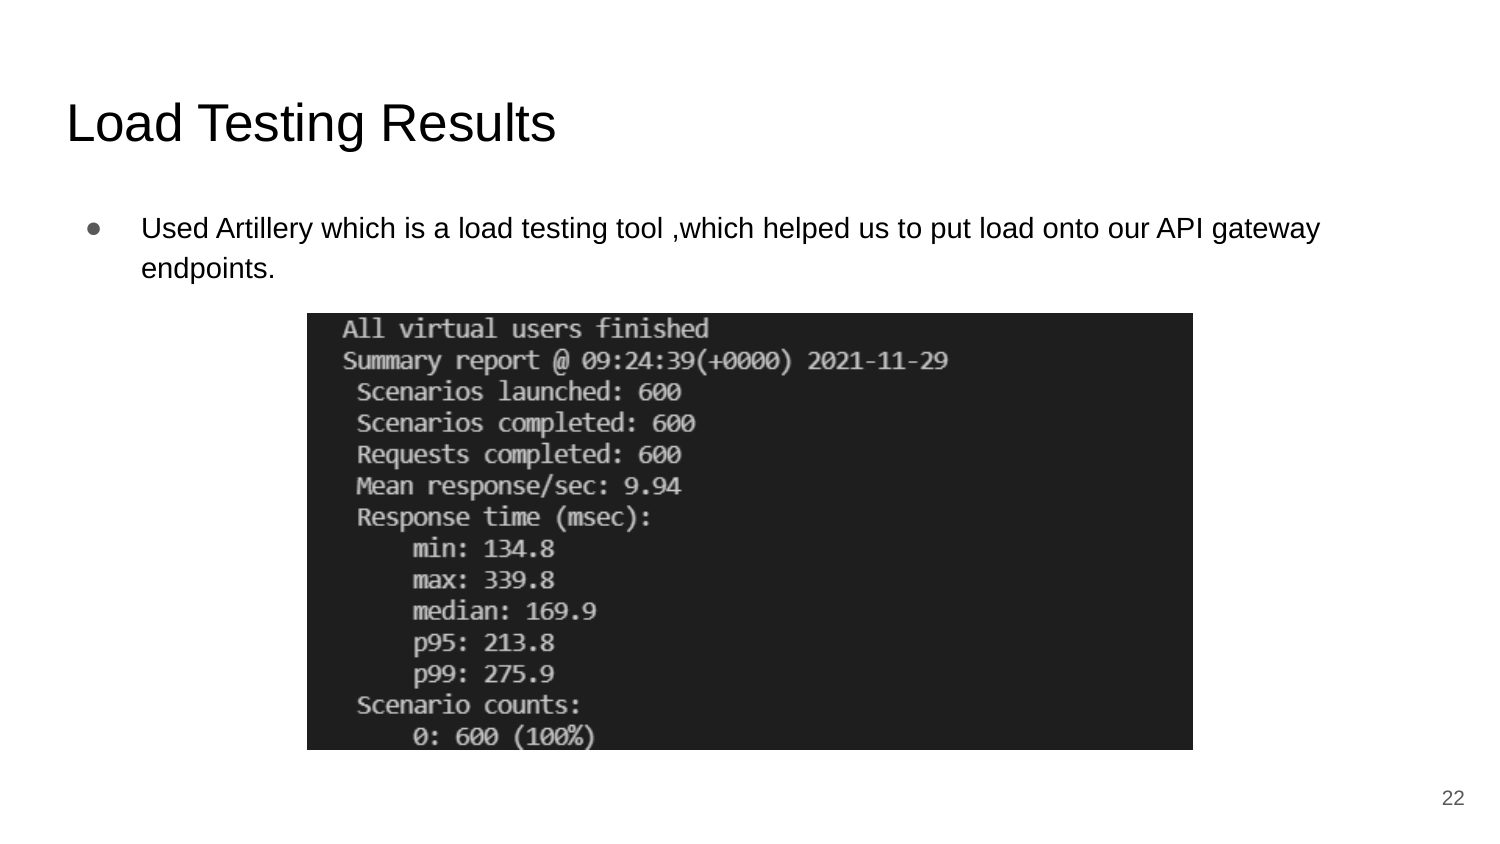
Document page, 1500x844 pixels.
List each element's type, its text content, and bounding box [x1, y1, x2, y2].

slide_number 22 [1389, 764, 1480, 830]
picture [306, 313, 1194, 750]
list Used Artillery which is a load testing tool ,which helped us to put load onto our API gateway endpoints. [51, 189, 1449, 750]
title Load Testing Results [51, 72, 1449, 167]
